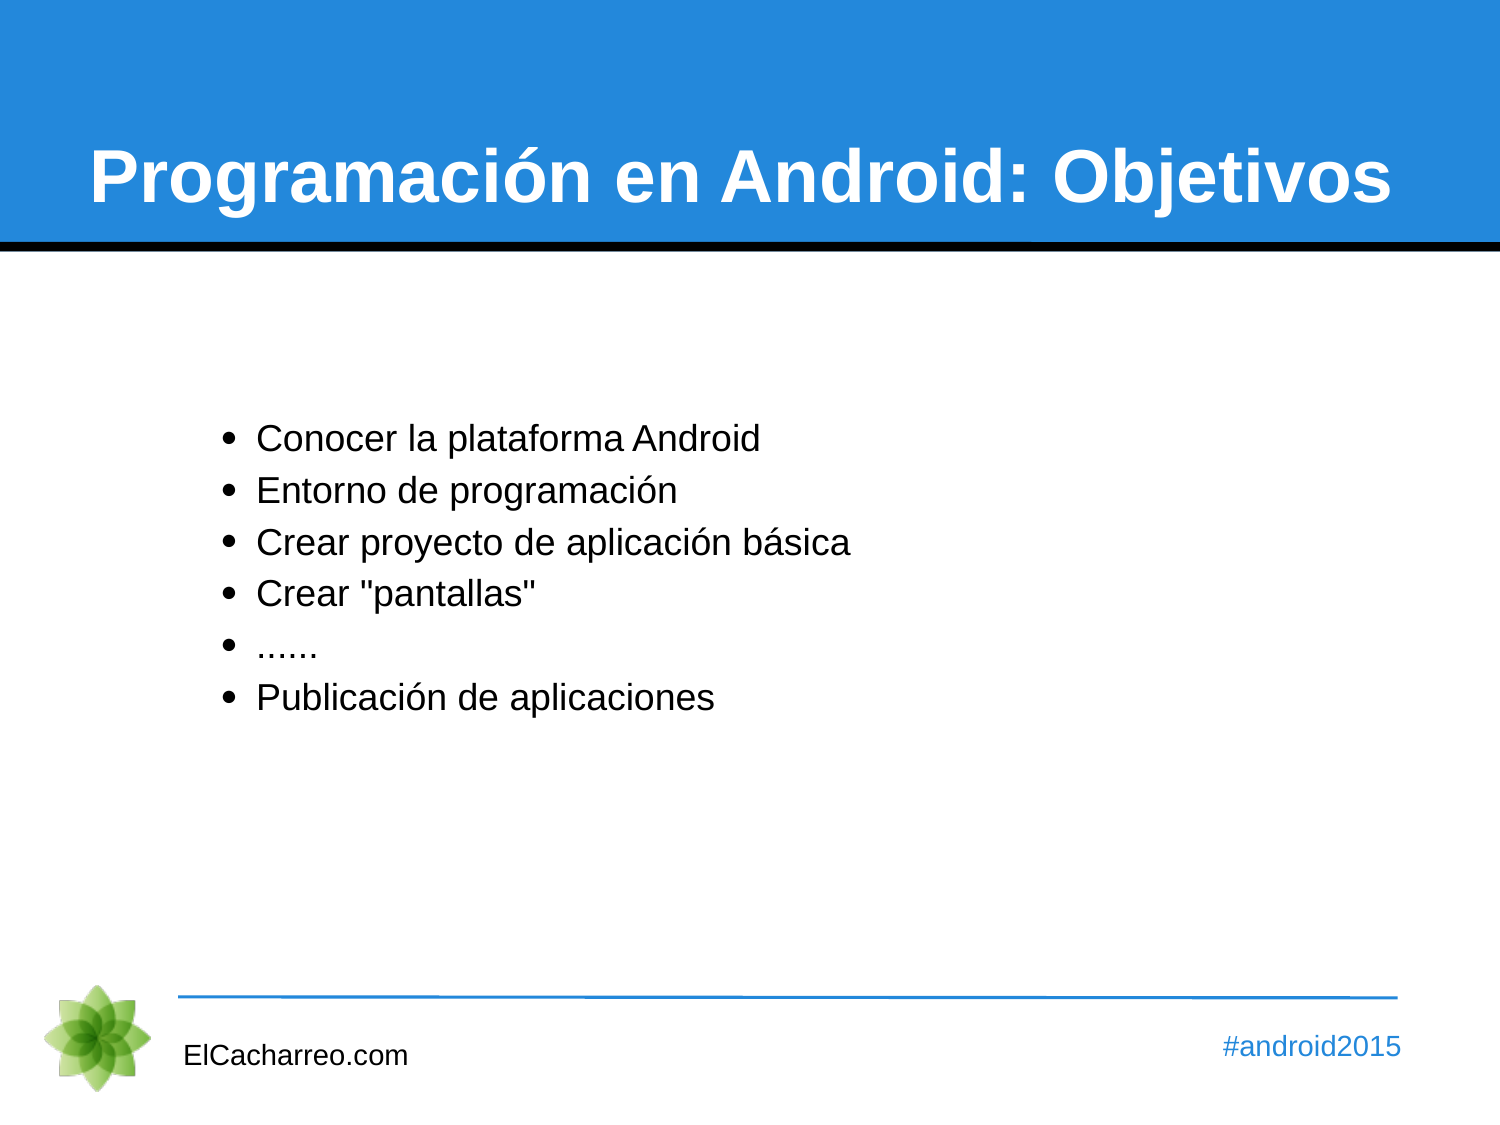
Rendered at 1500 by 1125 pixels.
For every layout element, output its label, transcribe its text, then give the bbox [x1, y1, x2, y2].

text_box Programación en Android: Objetivos [75, 45, 1425, 233]
text_box #android2015 [1167, 1012, 1425, 1088]
text_box ElCacharreo.com [168, 1021, 433, 1079]
picture [44, 985, 151, 1093]
text_box Conocer la plataforma Android Entorno de programación Crear proyecto de aplicación básica Crear "pantallas" ...... Publicación de aplicaciones [205, 333, 1386, 889]
